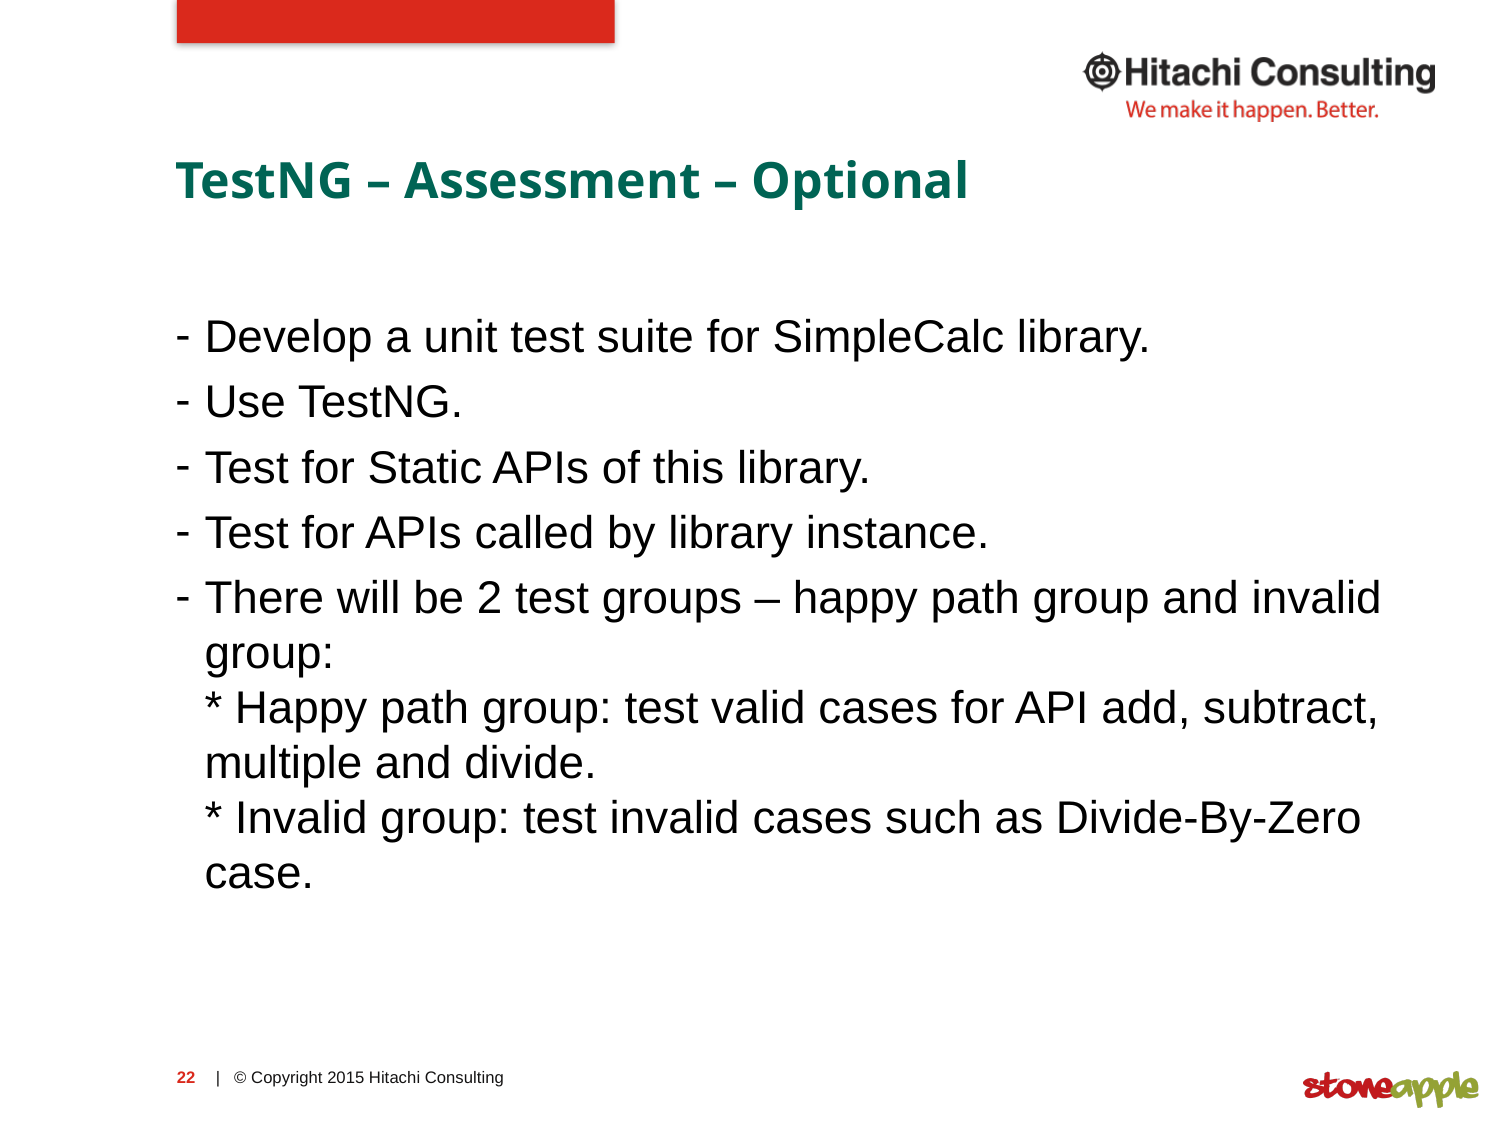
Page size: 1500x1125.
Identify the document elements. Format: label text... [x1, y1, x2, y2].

title TestNG – Assessment – Optional [175, 148, 1425, 241]
picture [1082, 51, 1435, 122]
list Develop a unit test suite for SimpleCalc library. Use TestNG. Test for Static APIs of this library. Test for APIs called by library instance. There will be 2 test groups – happy path group and invalid group: * Happy path group: test valid cases for API add, subtract, multiple and divide. * Invalid group: test invalid cases such as Divide-By-Zero case. [175, 241, 1425, 916]
picture [1303, 1071, 1479, 1108]
